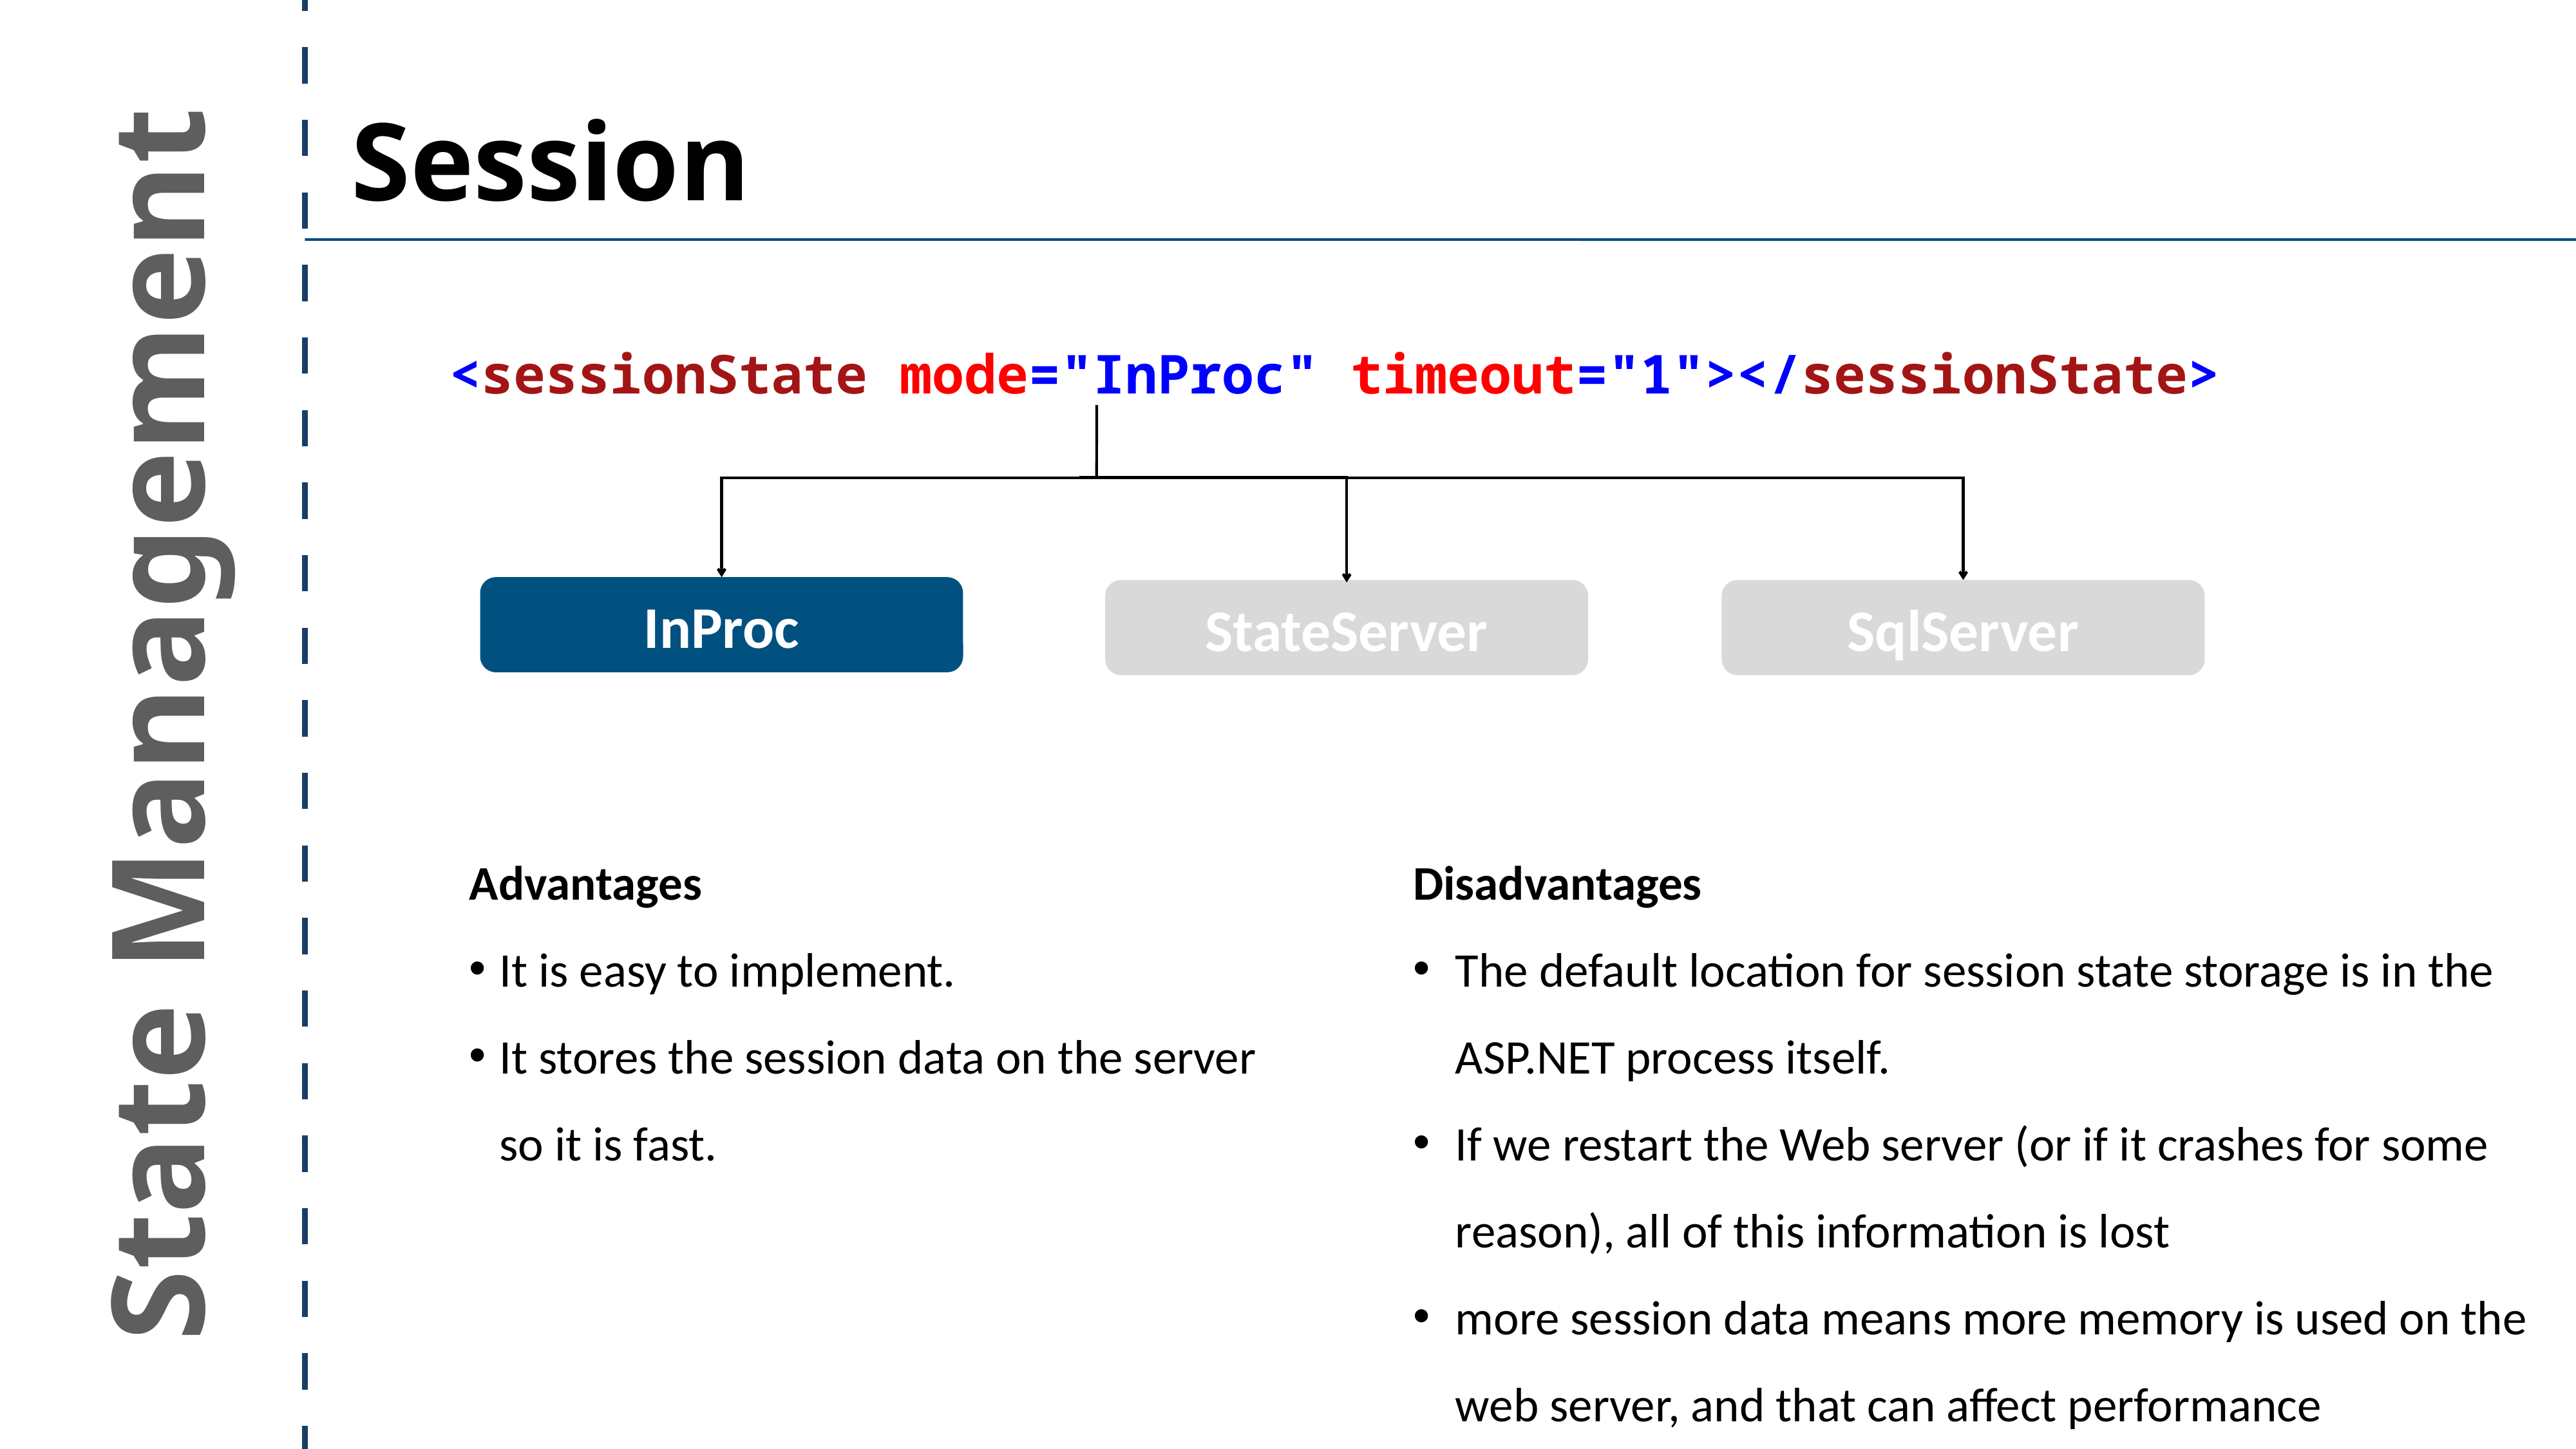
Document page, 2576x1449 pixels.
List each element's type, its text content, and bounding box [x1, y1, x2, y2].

text_box StateServer [1105, 583, 1589, 676]
text_box InProc [480, 577, 963, 672]
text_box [721, 404, 1964, 583]
text_box SqlServer [1721, 580, 2205, 676]
text_box <sessionState mode="InProc" timeout="1"></sessionState> [379, 335, 2576, 515]
text_box Session [343, 86, 1901, 230]
text_box Disadvantages The default location for session state storage is in the ASP.NET process itself. If we restart the Web server (or if it crashes for some reason), all of this information is lost more session data means more memory is used on the web server, and that can affect performance [1403, 818, 2576, 1436]
text_box Advantages It is easy to implement. It stores the session data on the server so it is fast. [460, 818, 1304, 1175]
text_box State Management [68, 100, 238, 1349]
